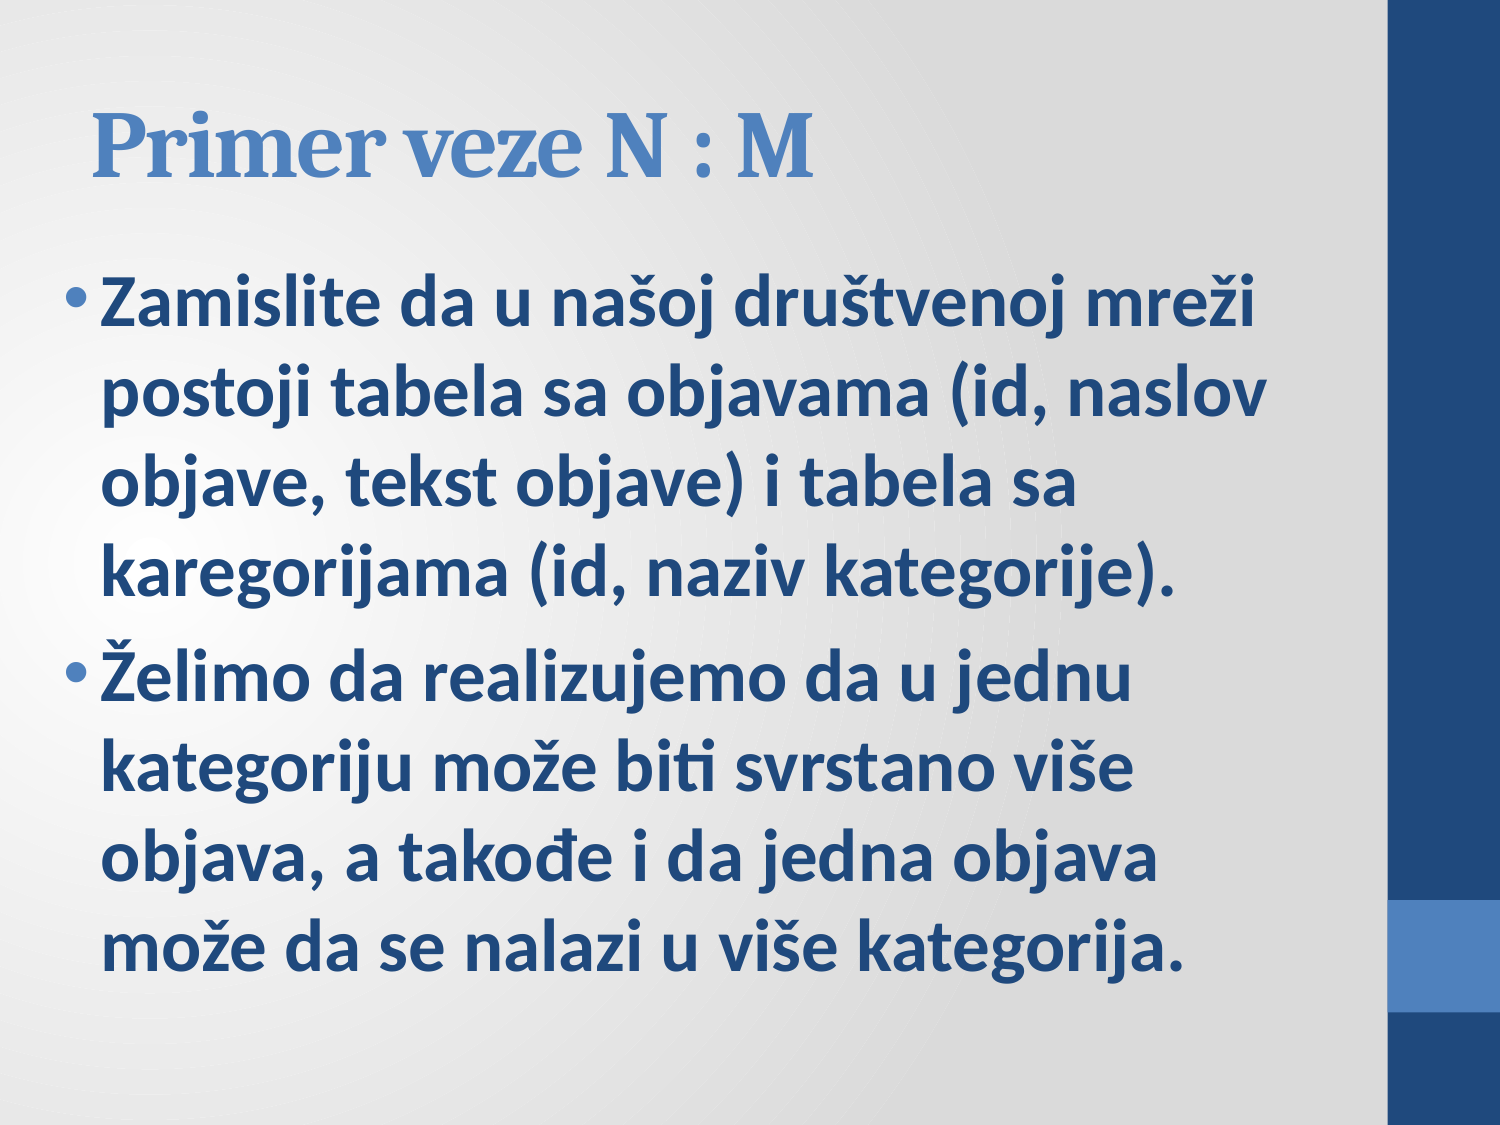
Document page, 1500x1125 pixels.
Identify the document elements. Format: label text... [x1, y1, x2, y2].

list Zamislite da u našoj društvenoj mreži postoji tabela sa objavama (id, naslov objave, tekst objave) i tabela sa karegorijama (id, naziv kategorije). Želimo da realizujemo da u jednu kategoriju može biti svrstano više objava, a takođe i da jedna objava može da se nalazi u više kategorija. [29, 243, 1325, 1031]
title Primer veze N : M [75, 45, 1325, 233]
